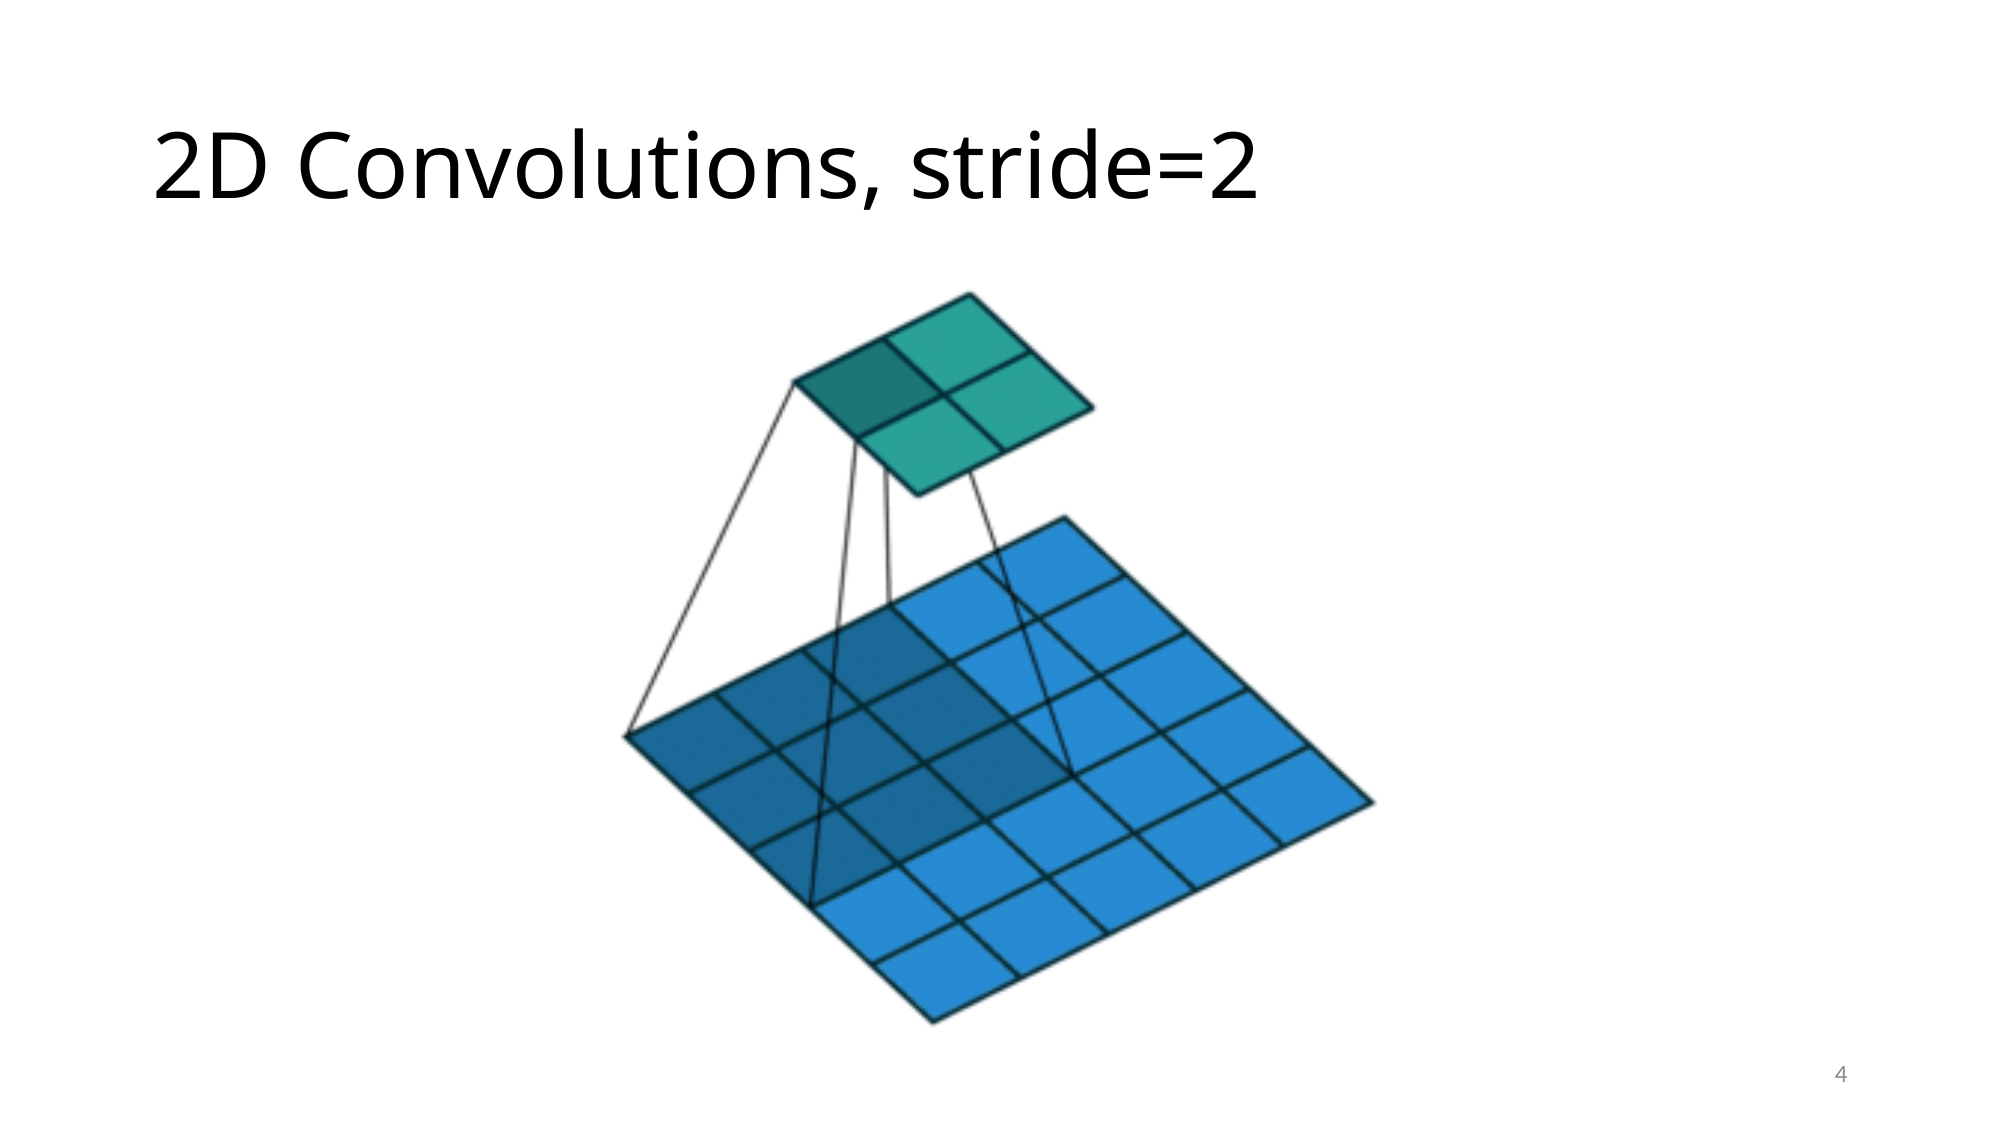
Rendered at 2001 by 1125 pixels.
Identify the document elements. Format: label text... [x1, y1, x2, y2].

picture [563, 231, 1437, 1087]
slide_number 4 [1412, 1042, 1863, 1103]
title 2D Convolutions, stride=2 [137, 59, 1863, 278]
